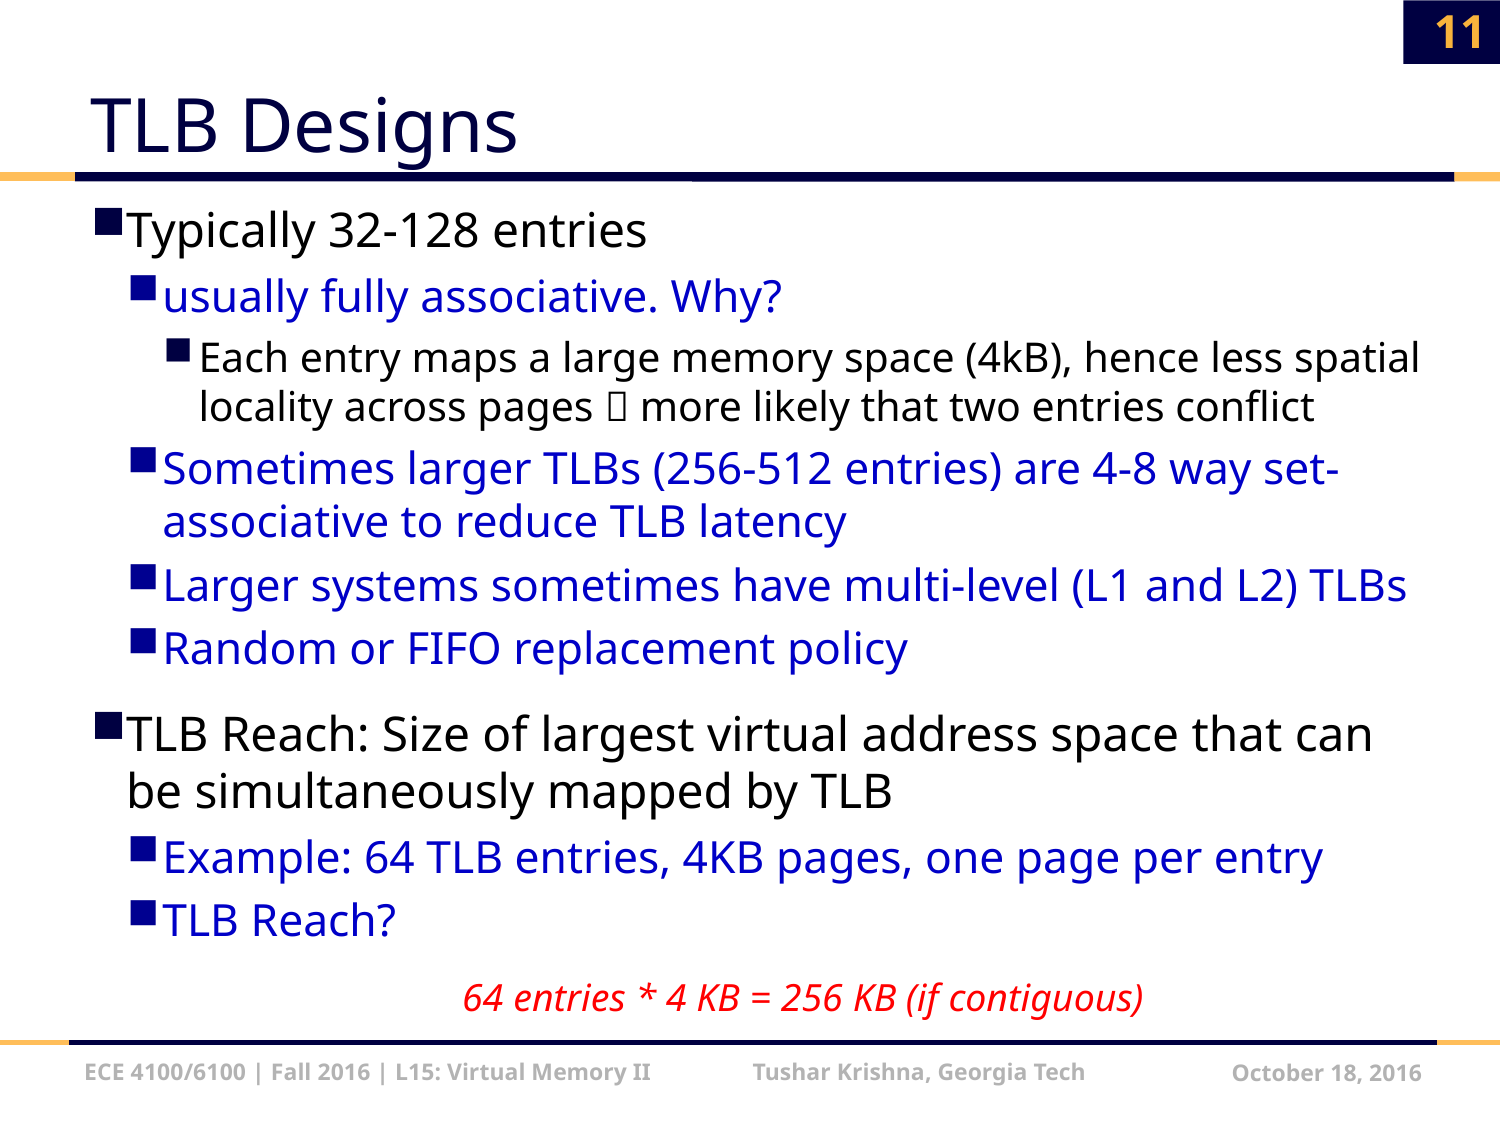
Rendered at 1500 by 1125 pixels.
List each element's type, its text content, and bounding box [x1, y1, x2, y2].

slide_number 11 [1401, 4, 1500, 64]
text_box 64 entries * 4 KB = 256 KB (if contiguous) [447, 966, 1160, 1027]
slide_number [1183, 1042, 1438, 1103]
title TLB Designs [75, 24, 1302, 175]
list Typically 32-128 entries usually fully associative. Why? Each entry maps a large memory space (4kB), hence less spatial locality across pages  more likely that two entries conflict Sometimes larger TLBs (256-512 entries) are 4-8 way set-associative to reduce TLB latency Larger systems sometimes have multi-level (L1 and L2) TLBs Random or FIFO replacement policy TLB Reach: Size of largest virtual address space that can be simultaneously mapped by TLB Example: 64 TLB entries, 4KB pages, one page per entry TLB Reach? [75, 192, 1438, 1030]
footer ECE 4100/6100 | Fall 2016 | L15: Virtual Memory II Tushar Krishna, Georgia Tech [69, 1042, 1183, 1103]
